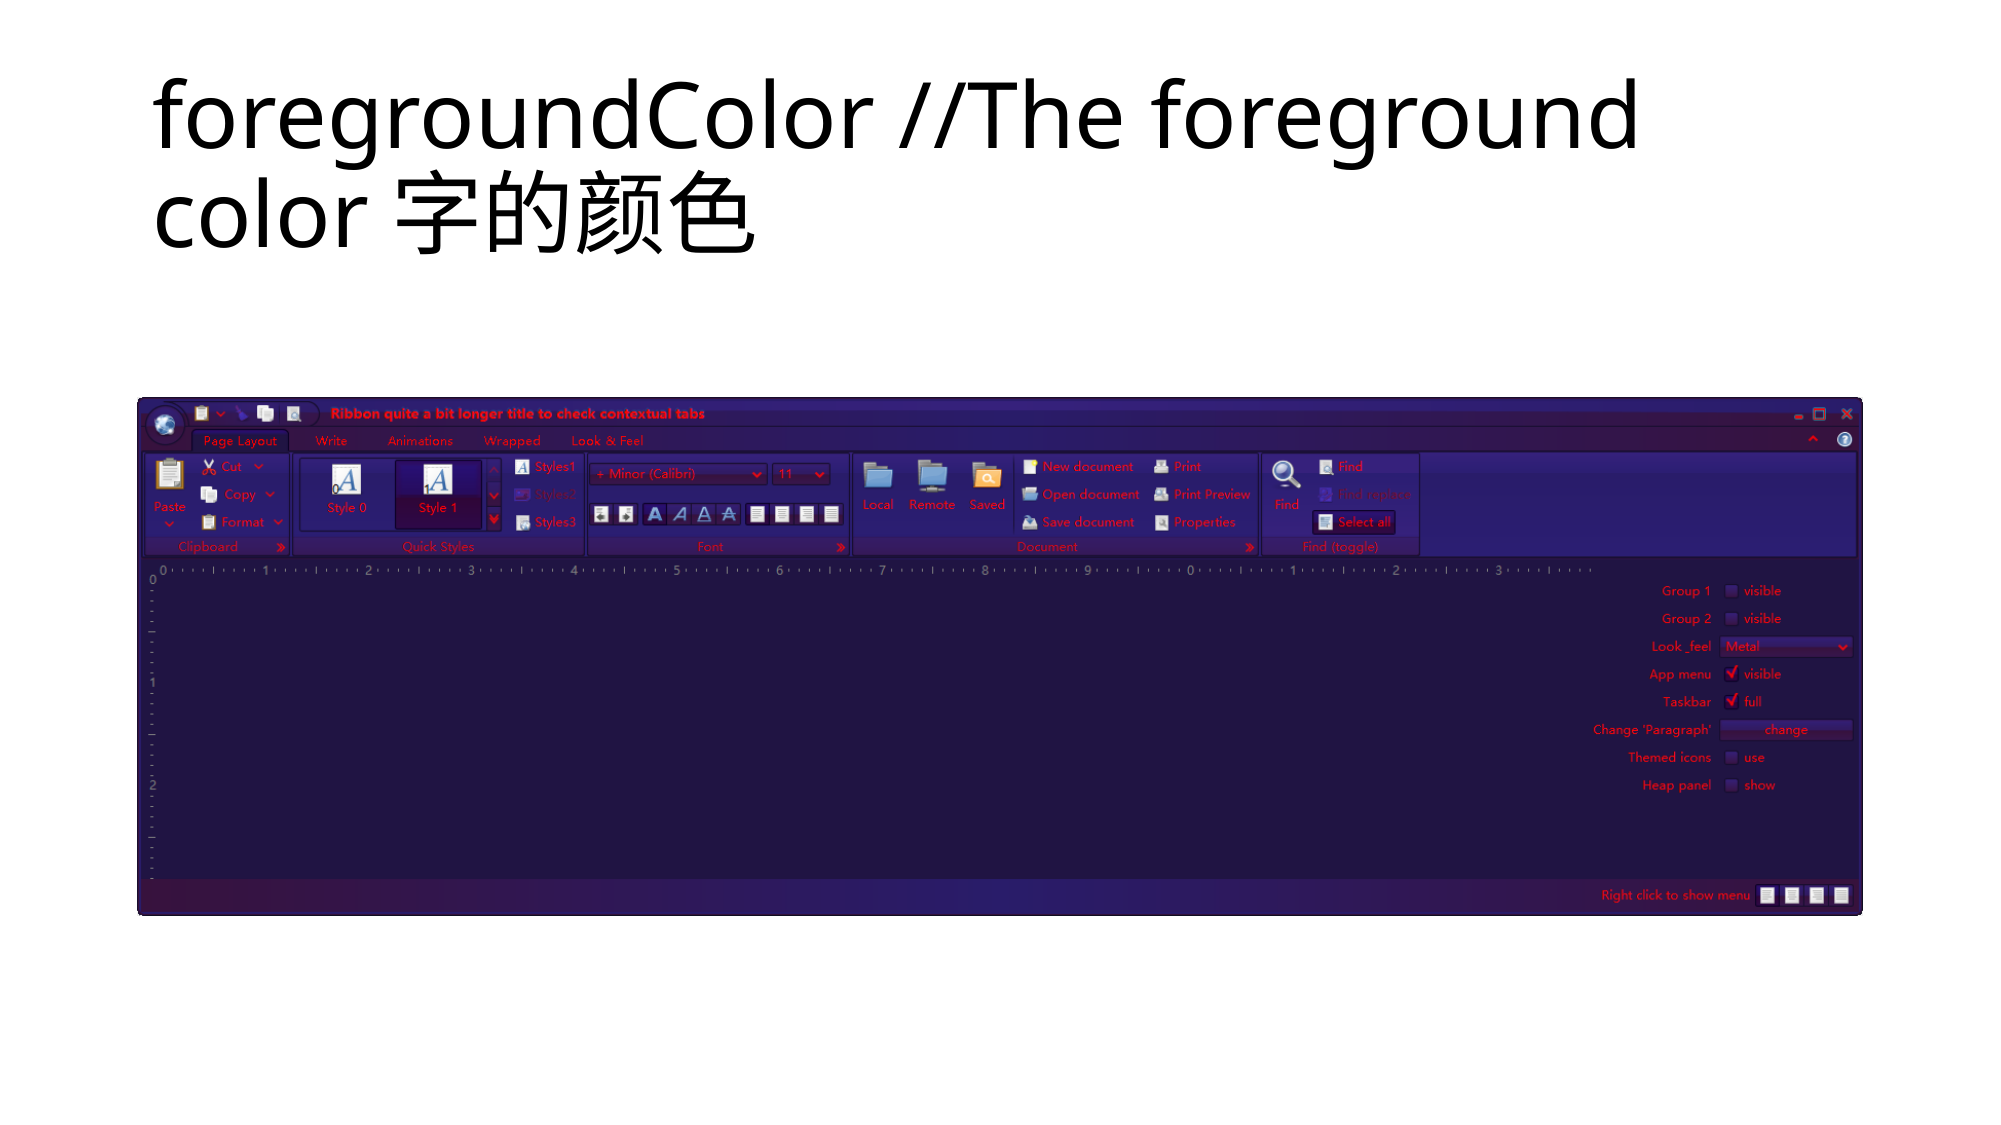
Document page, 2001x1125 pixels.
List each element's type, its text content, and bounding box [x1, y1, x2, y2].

title foregroundColor //The foreground color字的颜色 [137, 59, 1863, 278]
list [137, 397, 1863, 916]
